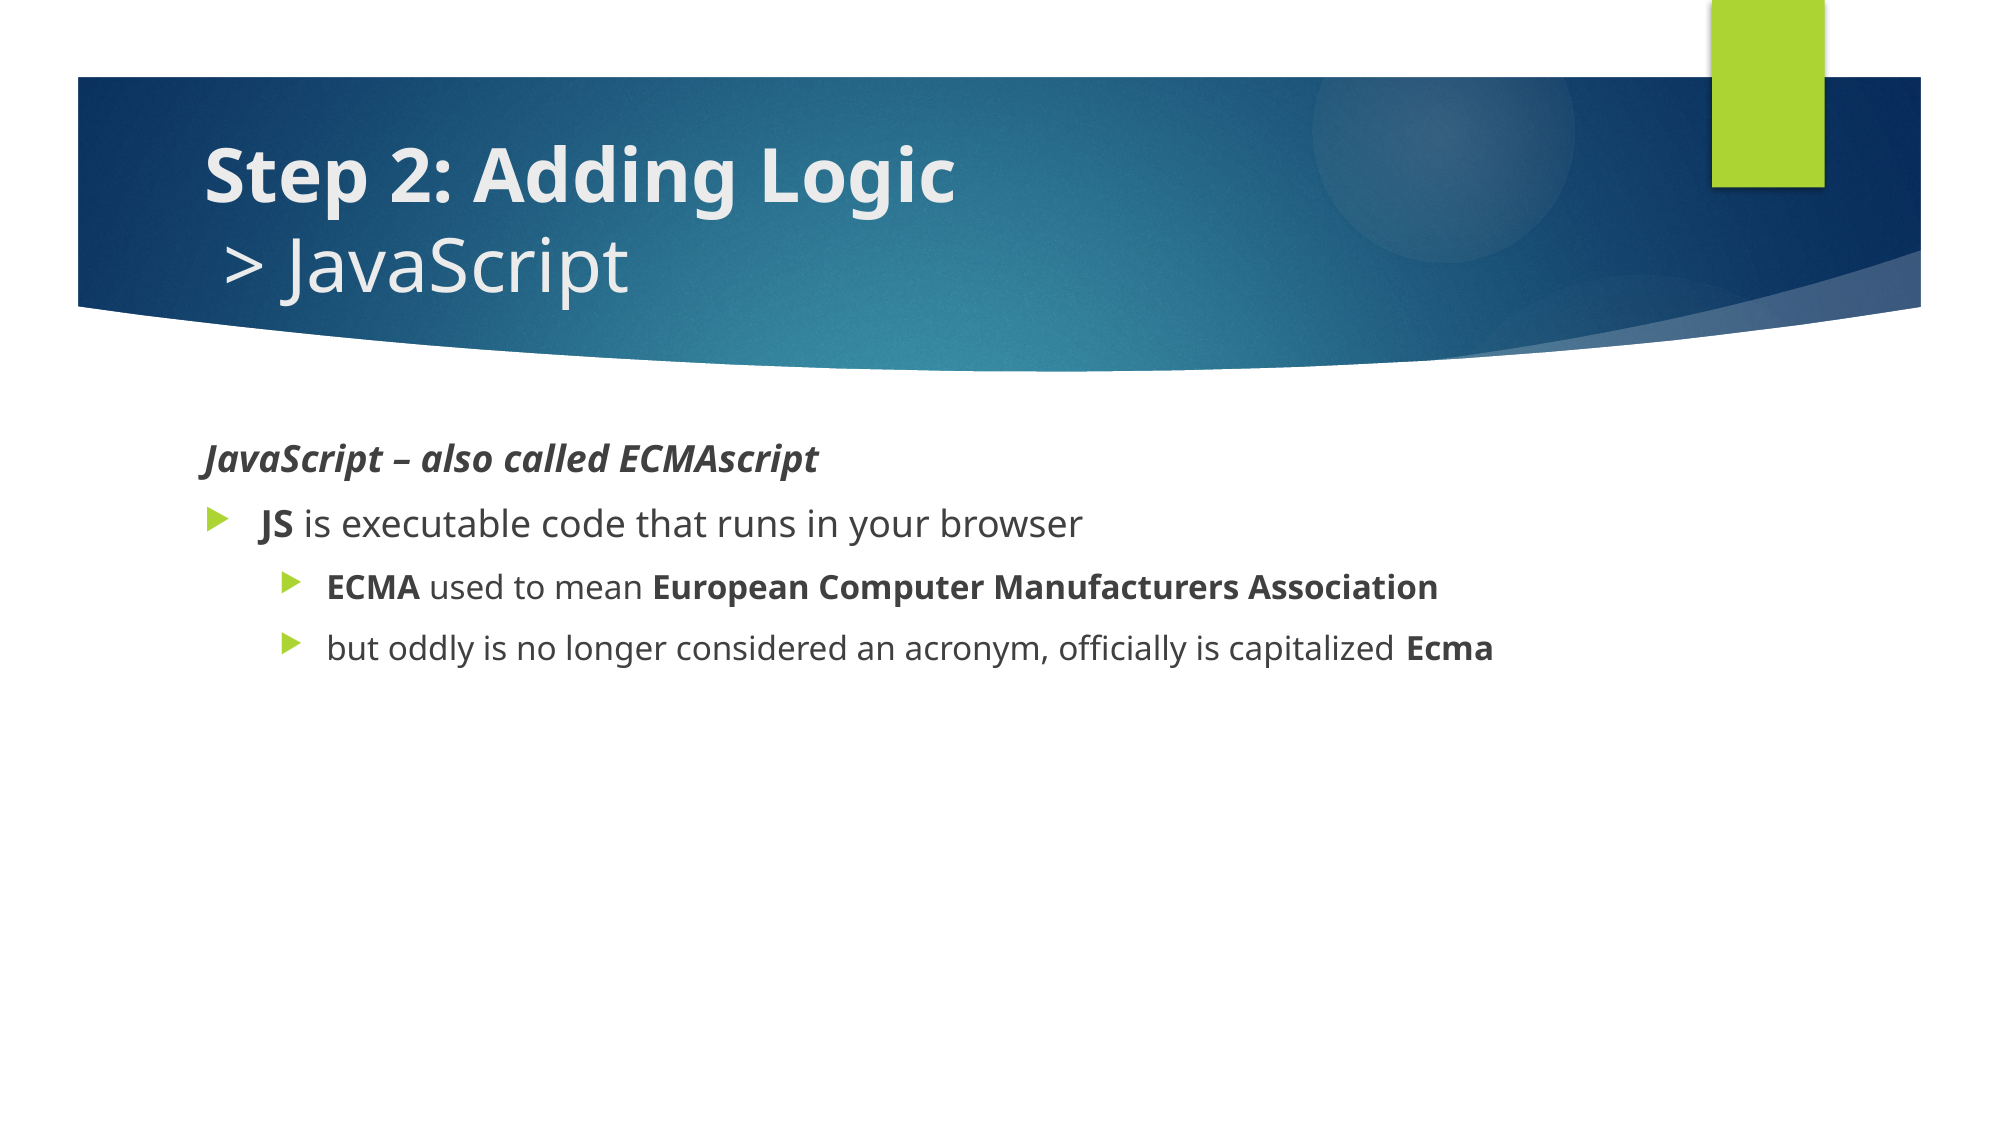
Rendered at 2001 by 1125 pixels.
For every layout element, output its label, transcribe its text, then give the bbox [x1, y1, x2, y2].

list JavaScript – also called ECMAscript JS is executable code that runs in your browser ECMA used to mean European Computer Manufacturers Association but oddly is no longer considered an acronym, officially is capitalized Ecma [189, 427, 1627, 1058]
title Step 2: Adding Logic > JavaScript [189, 159, 1627, 276]
